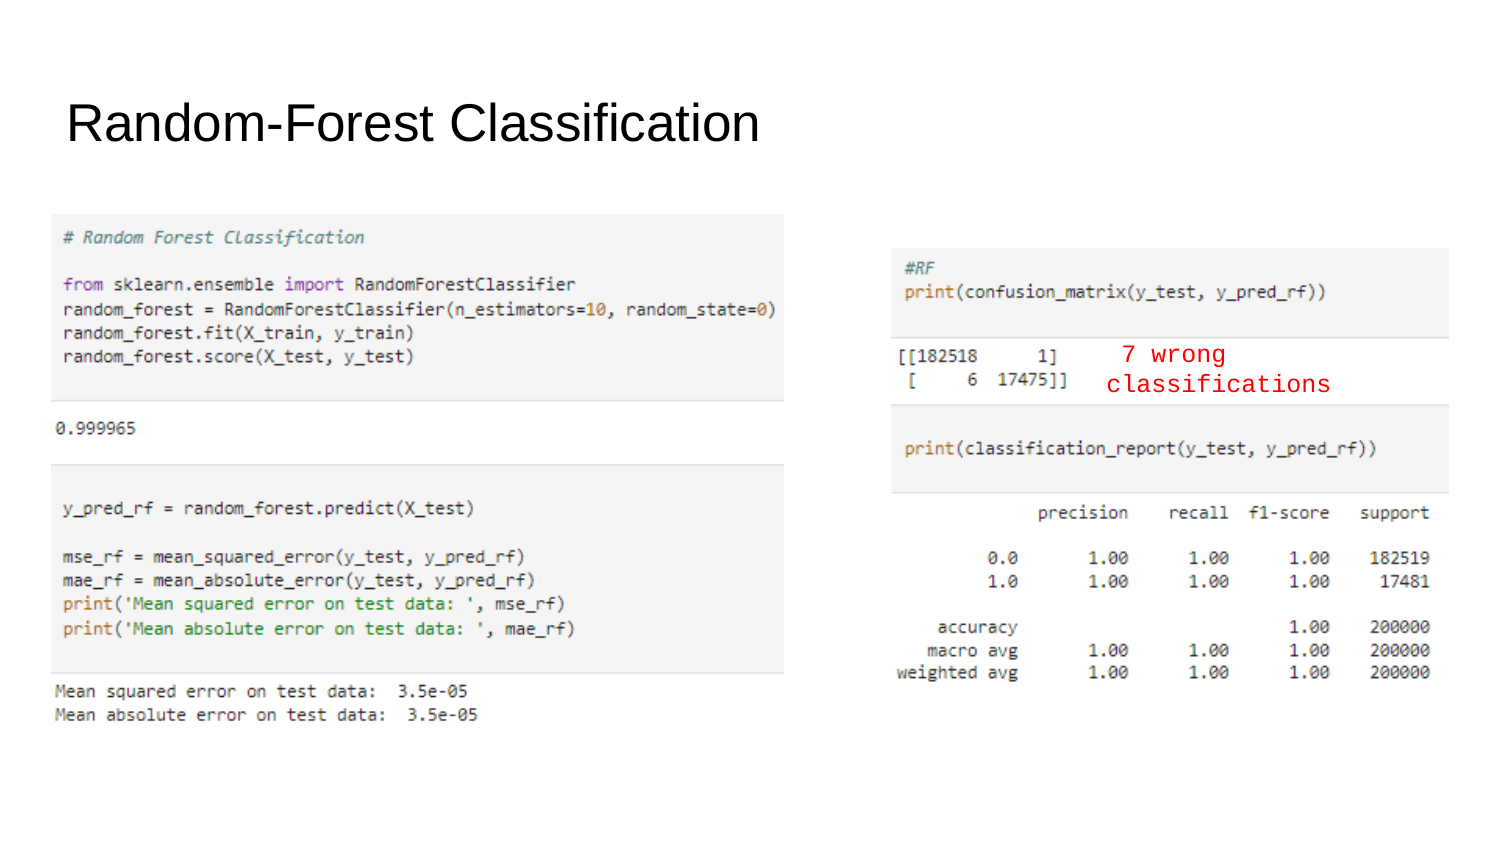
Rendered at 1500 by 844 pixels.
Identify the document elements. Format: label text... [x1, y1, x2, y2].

title Random-Forest Classification [51, 72, 1449, 167]
picture [50, 214, 785, 732]
picture [890, 247, 1450, 699]
